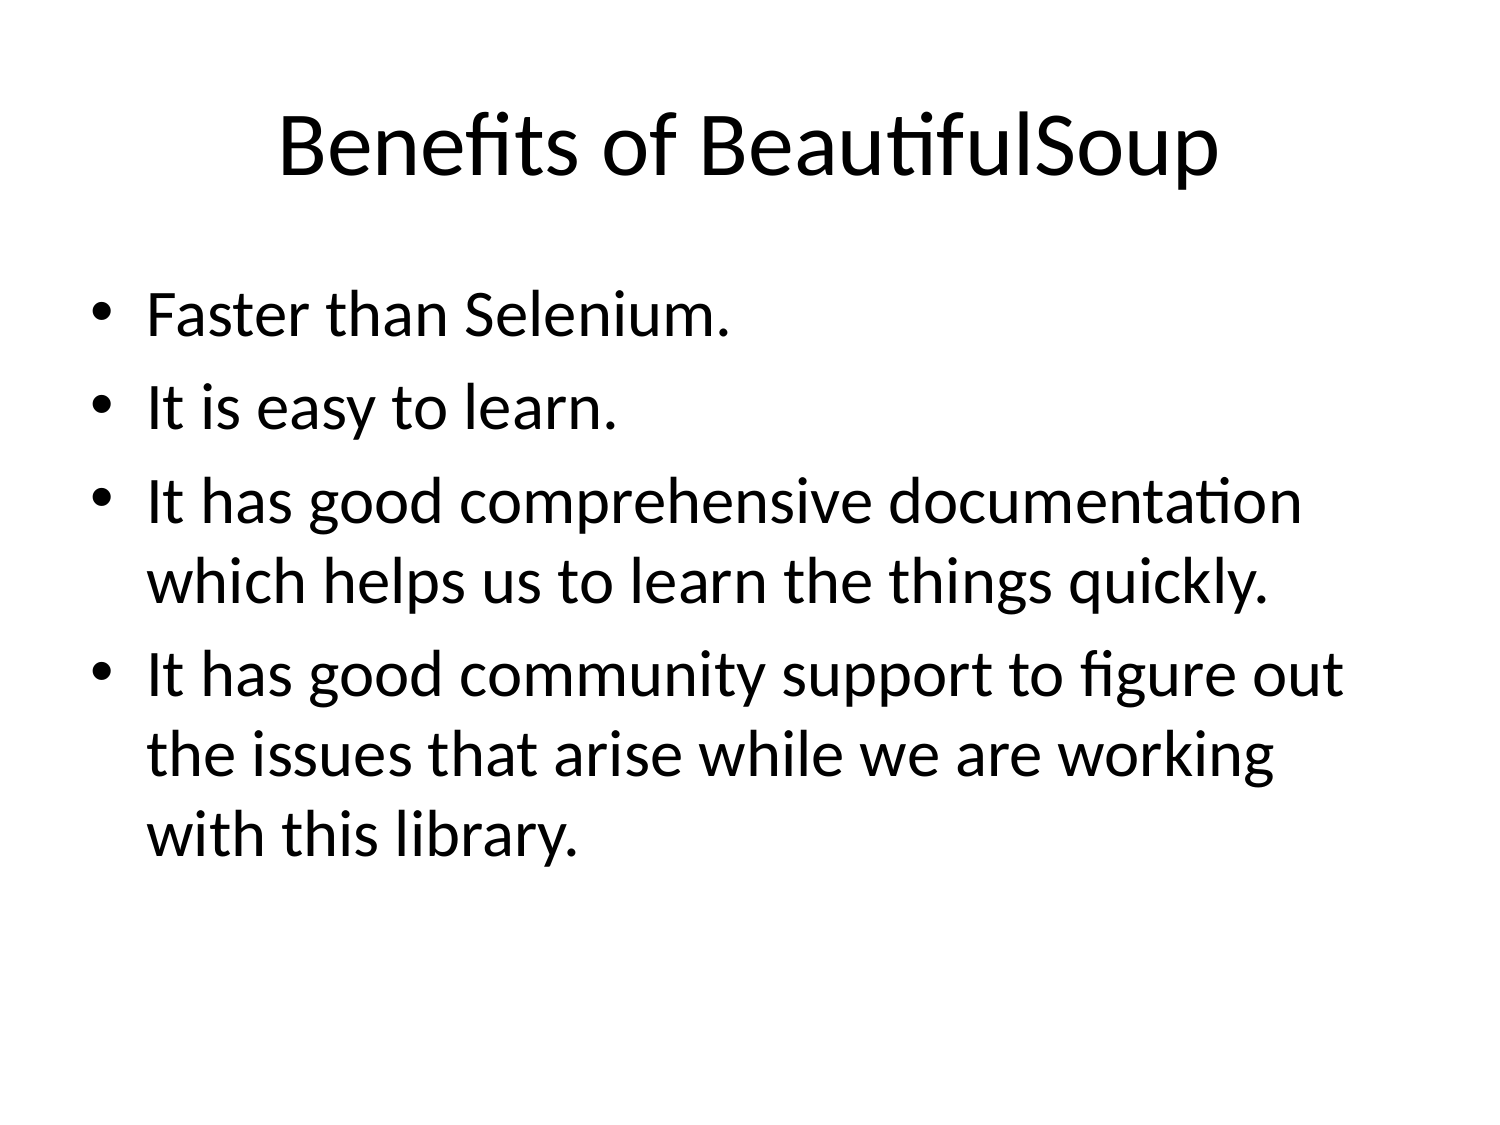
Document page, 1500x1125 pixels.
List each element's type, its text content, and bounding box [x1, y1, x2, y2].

title Benefits of BeautifulSoup [75, 45, 1425, 233]
list Faster than Selenium. It is easy to learn. It has good comprehensive documentation which helps us to learn the things quickly. It has good community support to figure out the issues that arise while we are working with this library. [75, 262, 1425, 1005]
